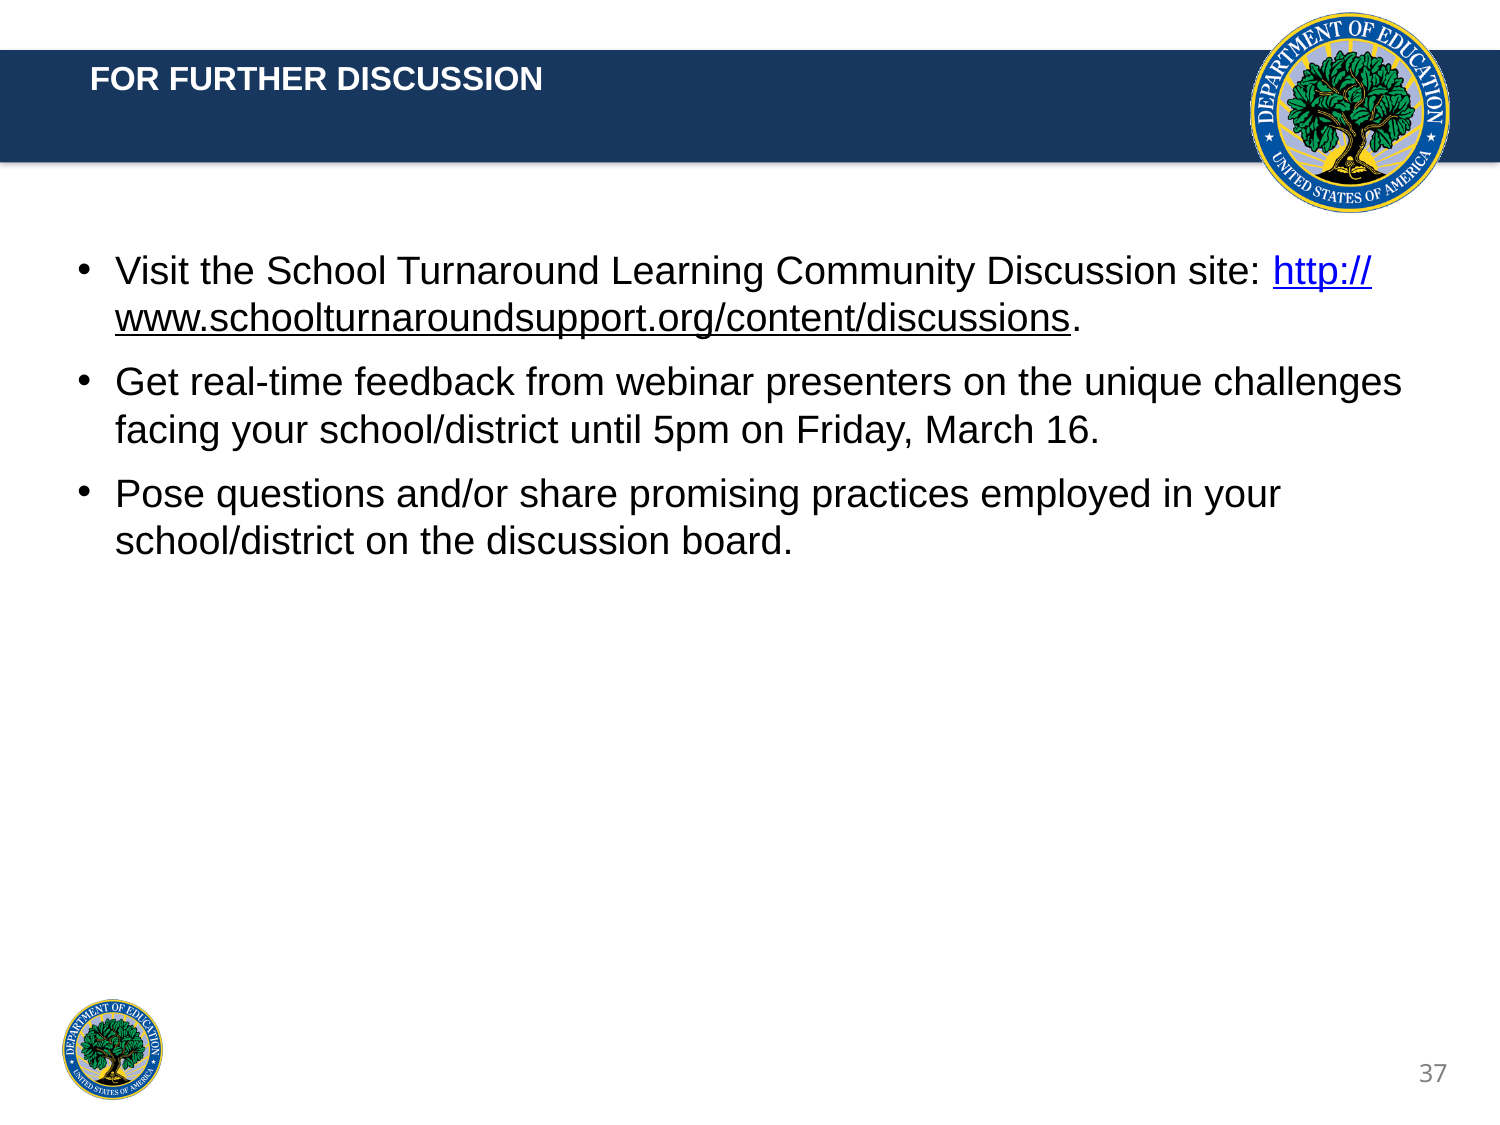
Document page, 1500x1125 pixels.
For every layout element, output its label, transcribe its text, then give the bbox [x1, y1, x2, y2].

picture [62, 999, 163, 1100]
picture [1250, 12, 1450, 213]
list Visit the School Turnaround Learning Community Discussion site: http://www.schoolturnaroundsupport.org/content/discussions. Get real-time feedback from webinar presenters on the unique challenges facing your school/district until 5pm on Friday, March 16. Pose questions and/or share promising practices employed in your school/district on the discussion board. [62, 237, 1438, 980]
text_box 37 [1324, 1049, 1463, 1099]
text_box FOR FURTHER DISCUSSION [75, 49, 1225, 180]
